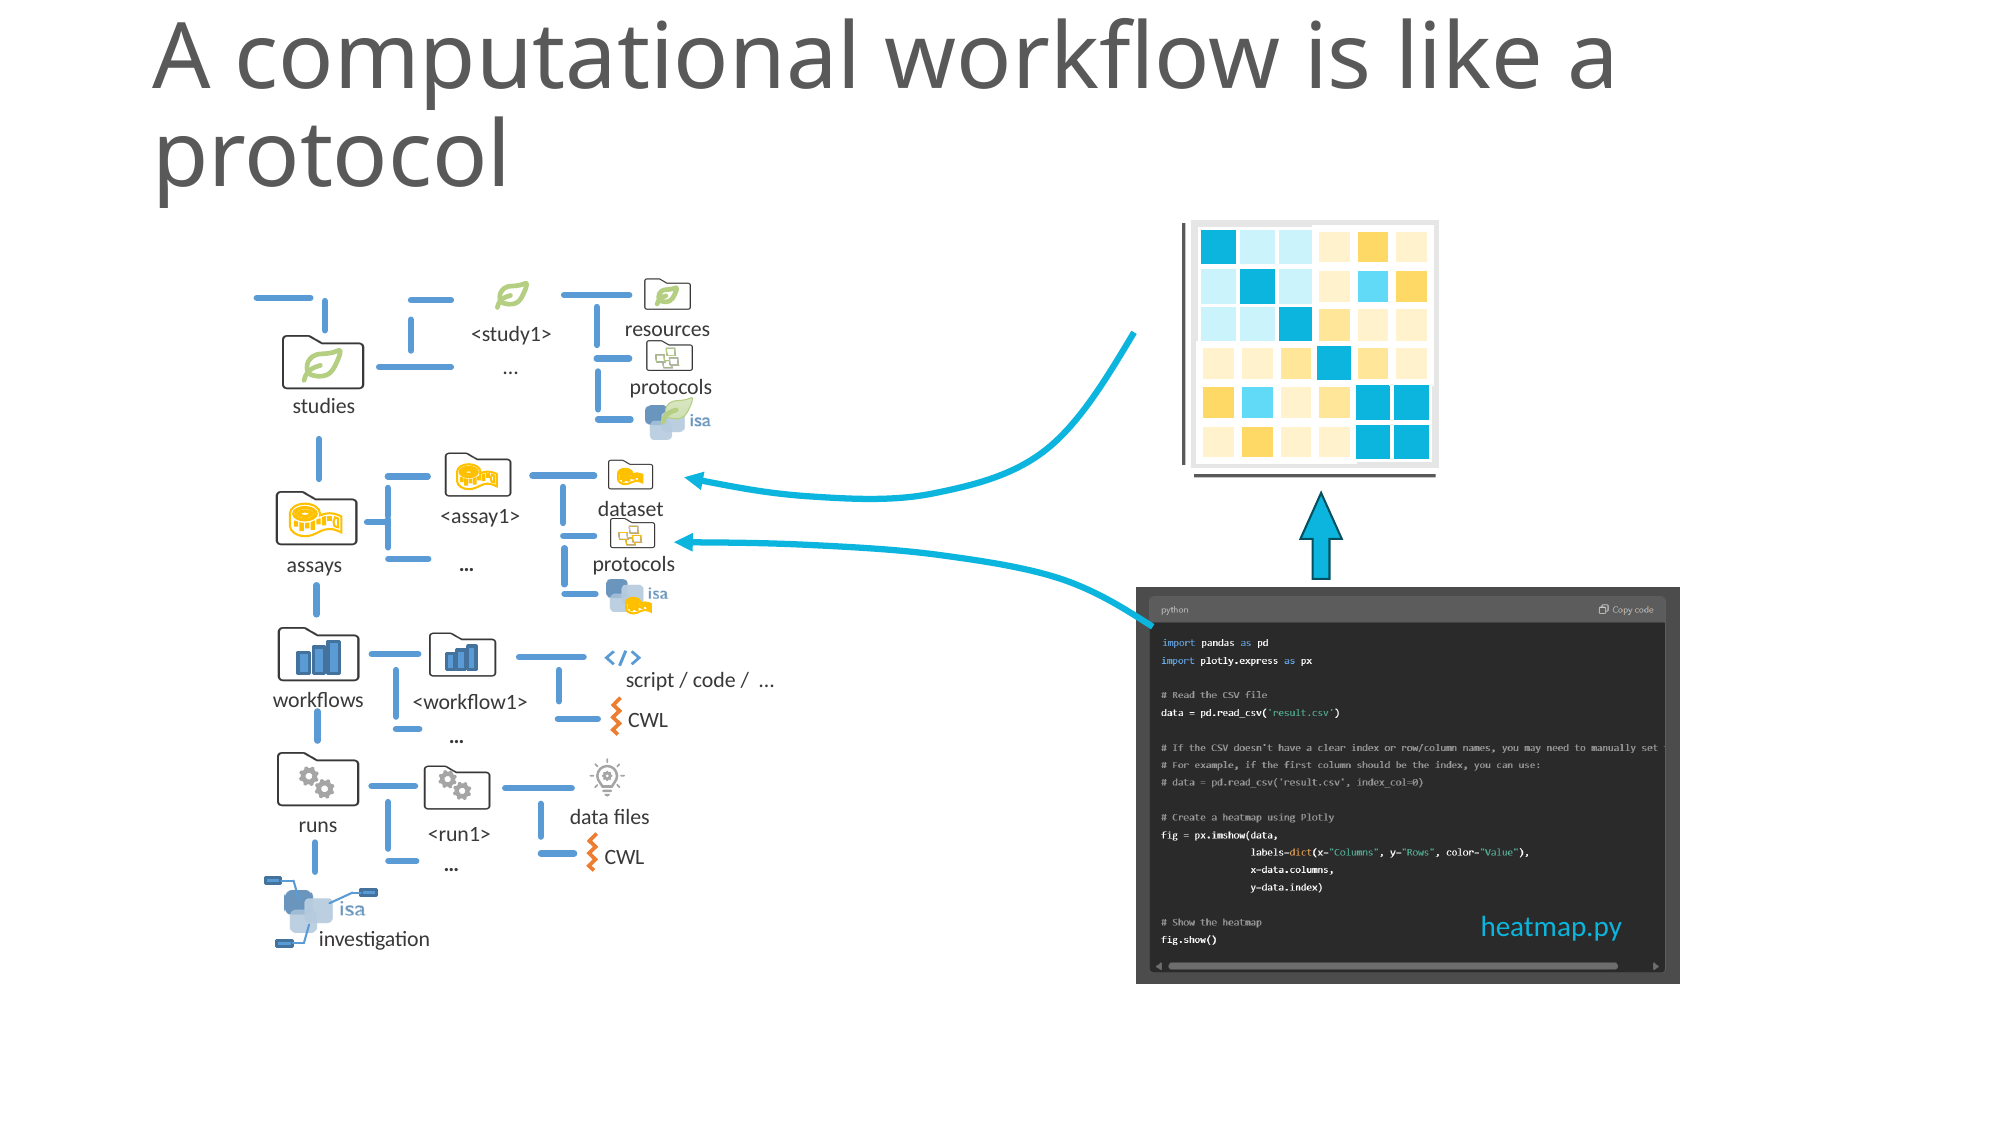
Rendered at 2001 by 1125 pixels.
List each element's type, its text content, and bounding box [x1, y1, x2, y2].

text_box [794, 331, 1135, 500]
title A computational workflow is like a protocol [137, 1, 1863, 219]
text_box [1182, 223, 1436, 478]
text_box [794, 543, 1136, 624]
picture [1136, 587, 1680, 984]
text_box heatmap.py [1680, 899, 1687, 950]
text_box [1298, 490, 1344, 580]
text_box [254, 268, 794, 961]
